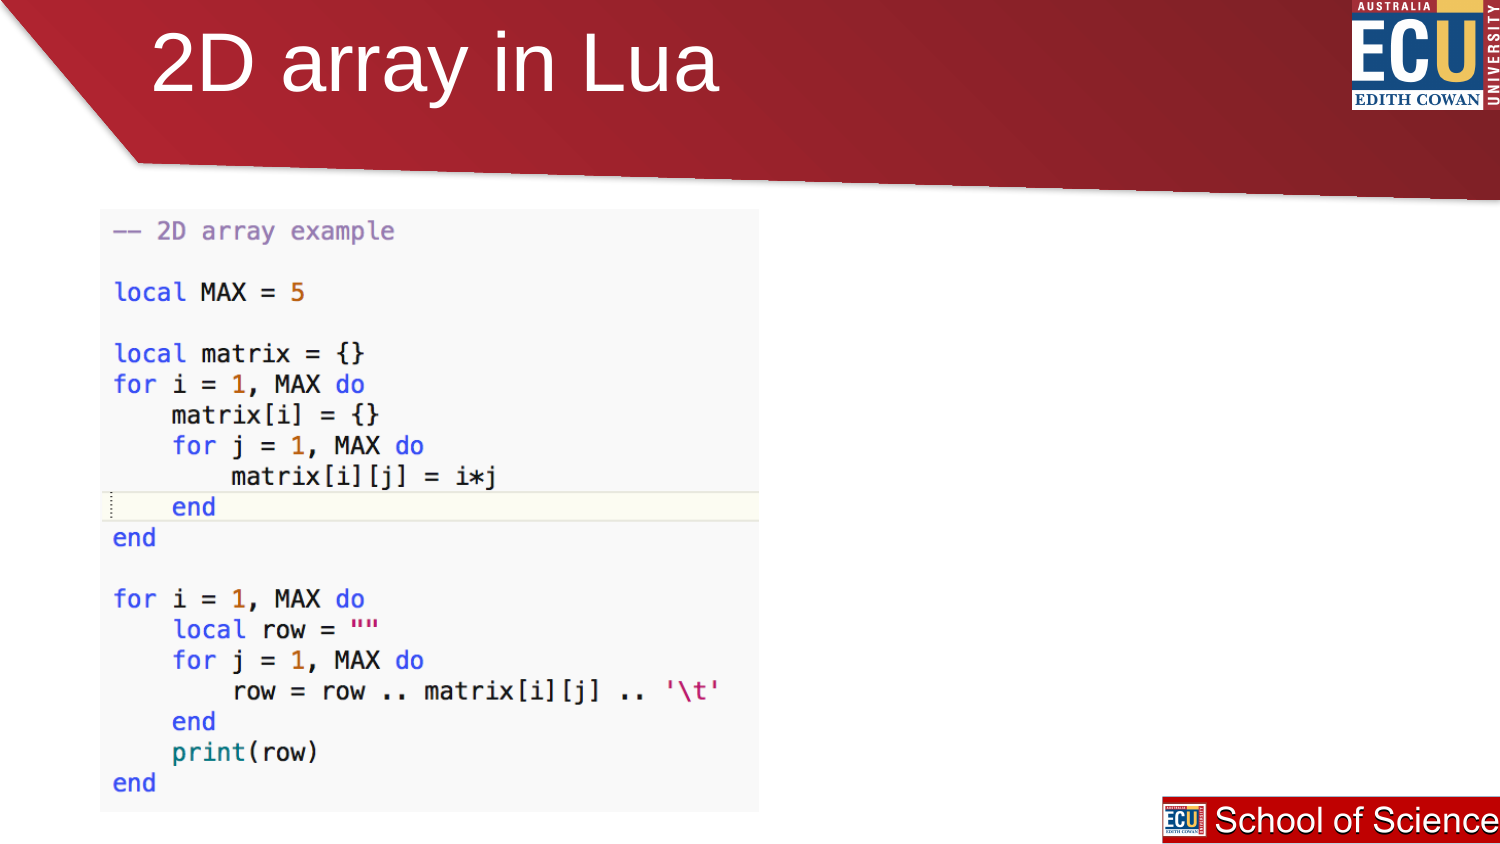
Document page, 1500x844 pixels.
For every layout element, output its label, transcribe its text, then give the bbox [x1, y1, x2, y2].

picture [1352, 0, 1500, 110]
title 2D array in Lua [135, 14, 1282, 103]
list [100, 208, 759, 812]
picture [1162, 796, 1500, 844]
